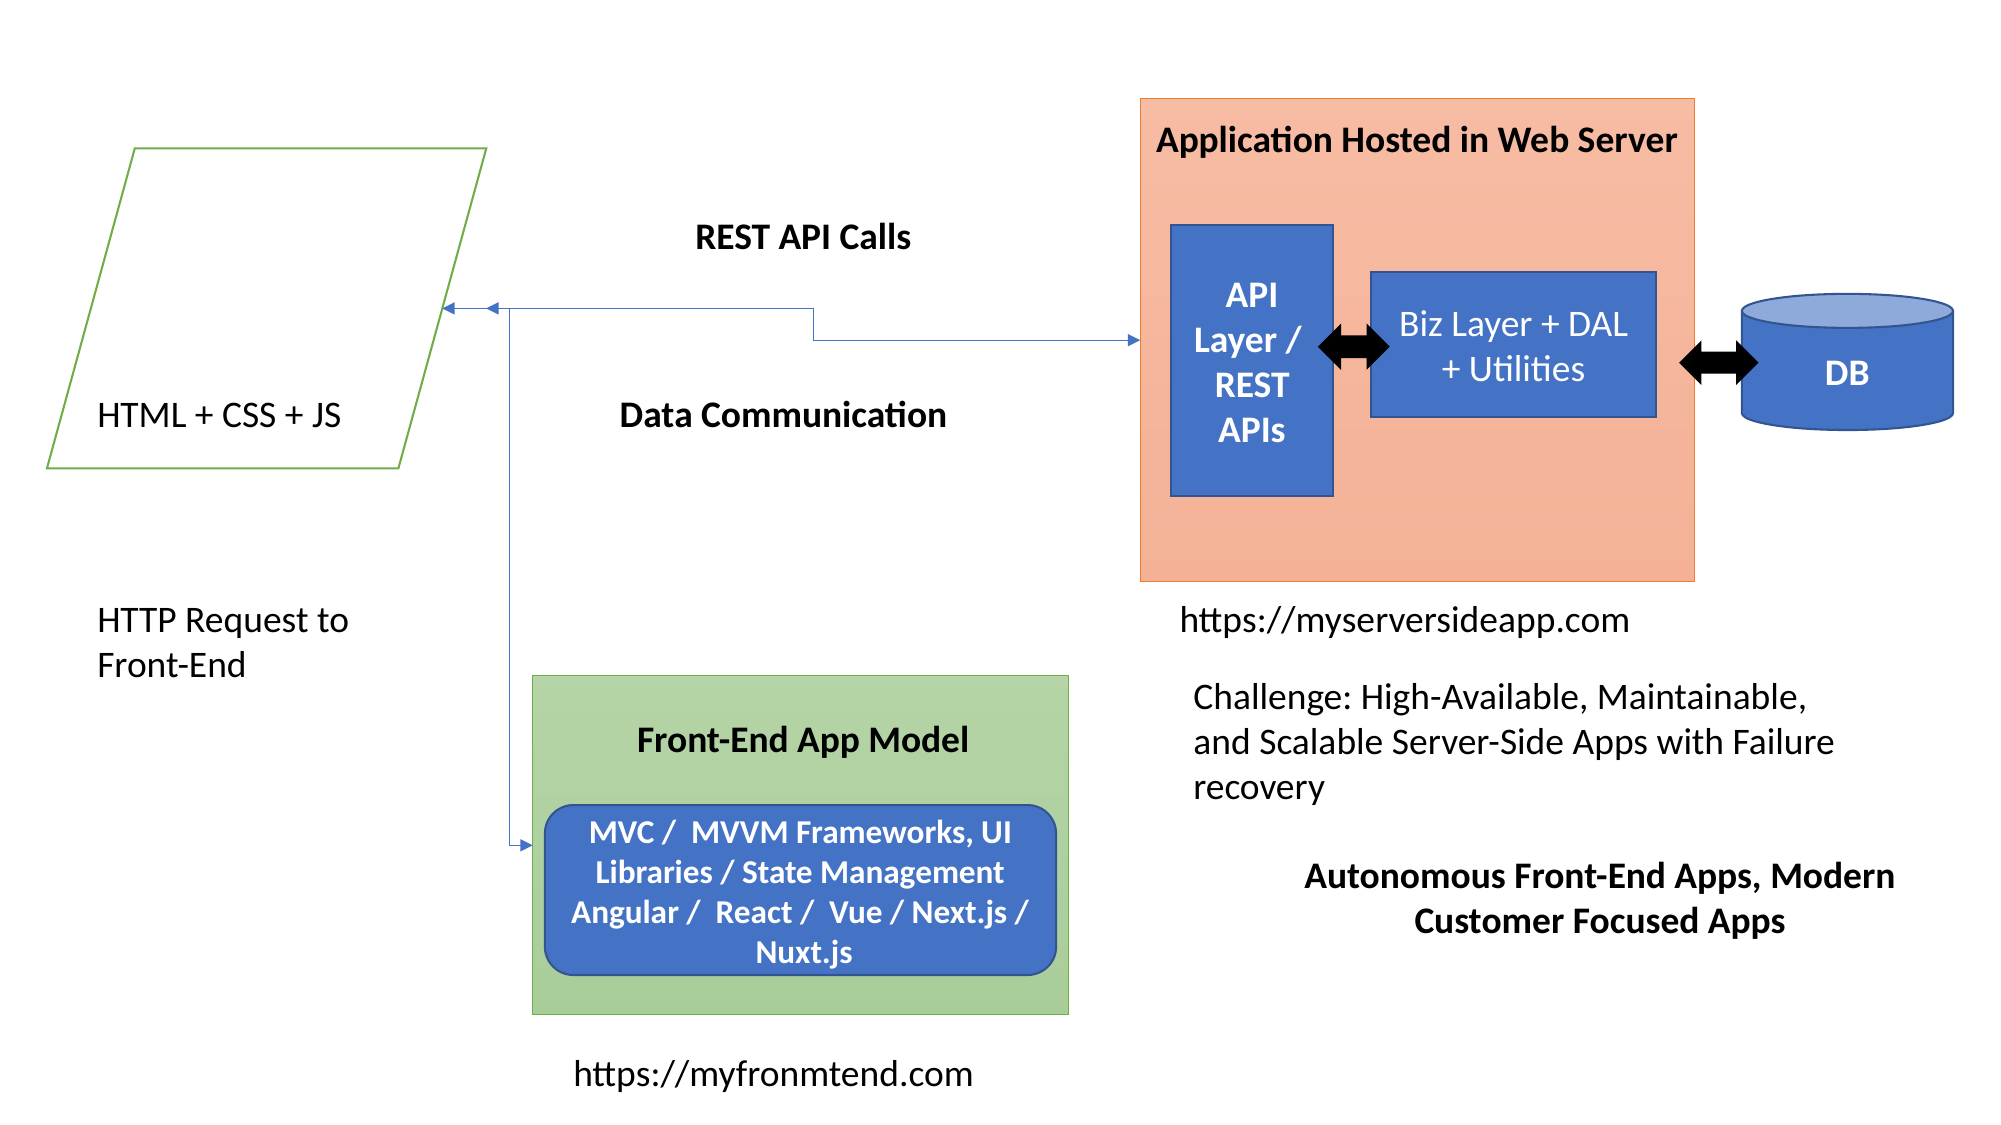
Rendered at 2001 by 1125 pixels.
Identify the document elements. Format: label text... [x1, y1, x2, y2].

text_box HTML + CSS + JS [82, 382, 386, 443]
text_box API Layer / REST APIs [1170, 224, 1334, 497]
text_box [1679, 340, 1759, 386]
text_box REST API Calls [558, 205, 1049, 265]
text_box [442, 308, 1141, 341]
text_box Autonomous Front-End Apps, Modern Customer Focused Apps [1271, 843, 1929, 949]
text_box [532, 675, 1069, 1015]
text_box Application Hosted in Web Server [1140, 98, 1695, 582]
text_box MVC / MVVM Frameworks, UI Libraries / State Management Angular / React / Vue / Next.js / Nuxt.js [543, 804, 1058, 977]
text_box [179, 511, 576, 822]
text_box Data Communication [573, 382, 994, 443]
text_box https://myserversideapp.com [1164, 587, 1719, 648]
text_box HTTP Request to Front-End [82, 587, 179, 693]
text_box [1317, 323, 1390, 370]
text_box DB [1740, 292, 1955, 432]
text_box Biz Layer + DAL + Utilities [1370, 271, 1657, 418]
text_box Challenge: High-Available, Maintainable, and Scalable Server-Side Apps with Failure recovery [1178, 664, 1859, 814]
text_box https://myfronmtend.com [558, 1042, 1113, 1102]
text_box [45, 147, 488, 470]
text_box Front-End App Model [576, 707, 1049, 768]
